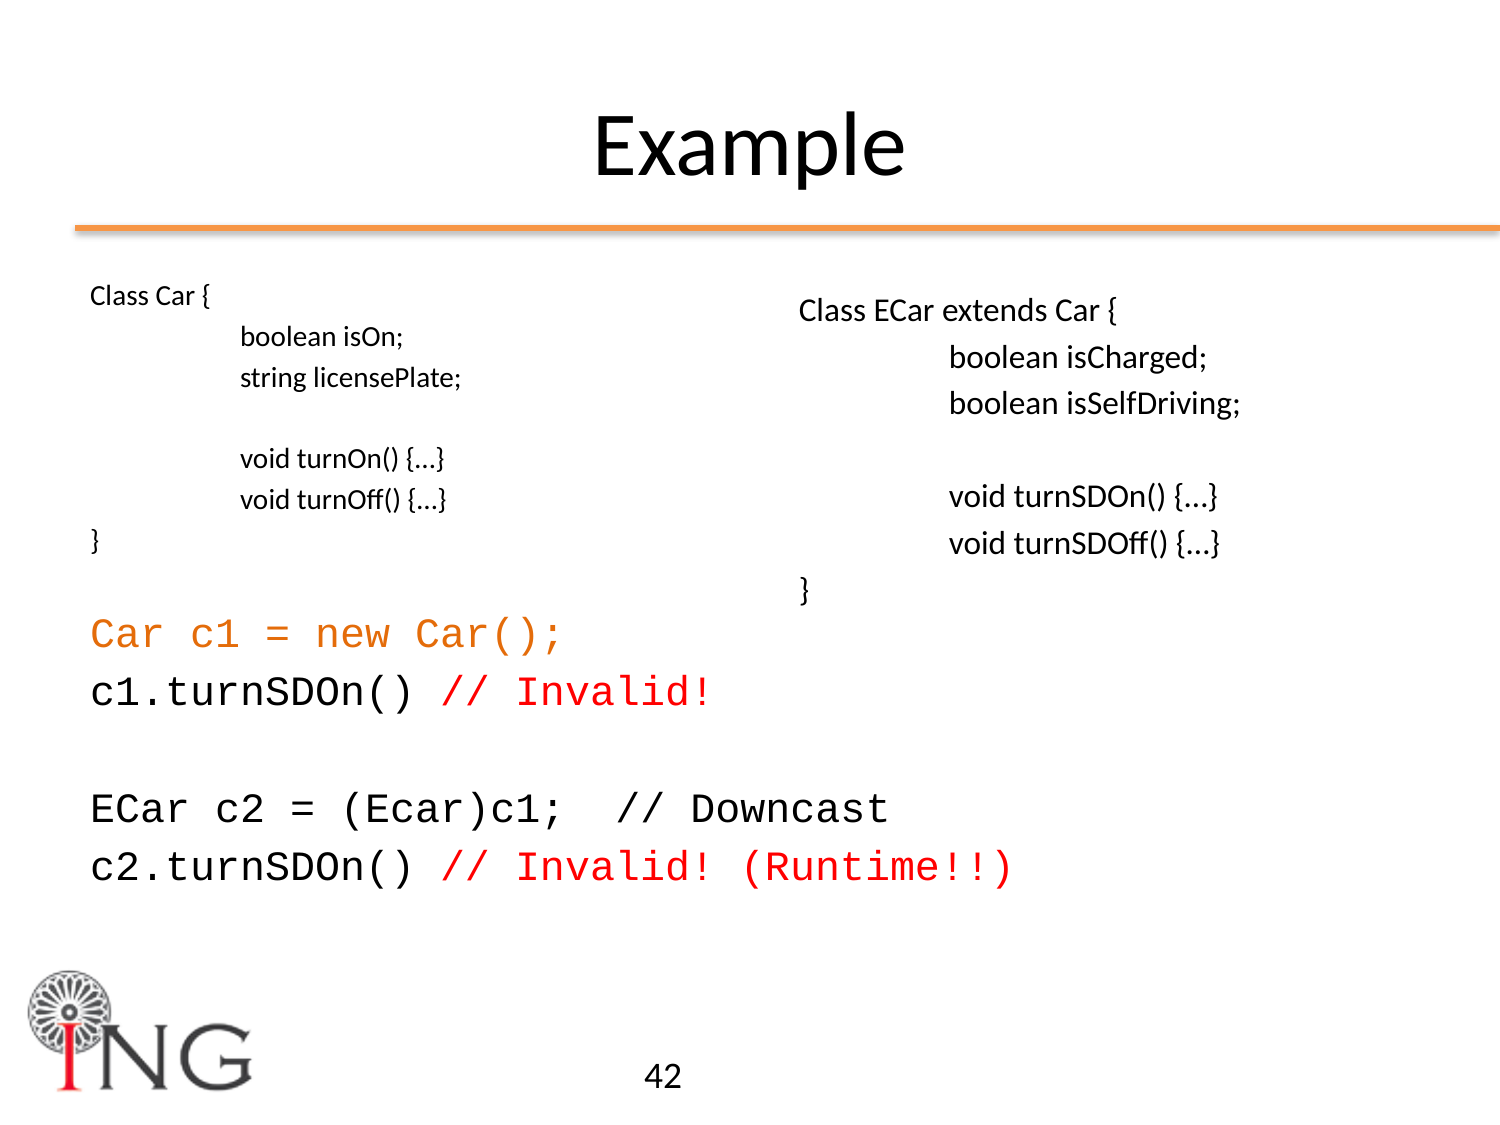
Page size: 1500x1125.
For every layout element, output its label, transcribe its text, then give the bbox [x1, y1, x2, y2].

title Example [75, 45, 1425, 233]
list Class Car { boolean isOn; string licensePlate; void turnOn() {…} void turnOff() {…} } [75, 268, 715, 597]
picture [3, 948, 281, 1124]
text_box Class ECar extends Car { boolean isCharged; boolean isSelfDriving; void turnSDOn() {…} void turnSDOff() {…} } [783, 280, 1424, 597]
text_box Car c1 = new Car(); c1.turnSDOn() // Invalid! ECar c2 = (Ecar)c1; // Downcast c2.turnSDOn() // Invalid! (Runtime!!) [74, 597, 1425, 1005]
slide_number 42 [629, 1043, 1425, 1104]
